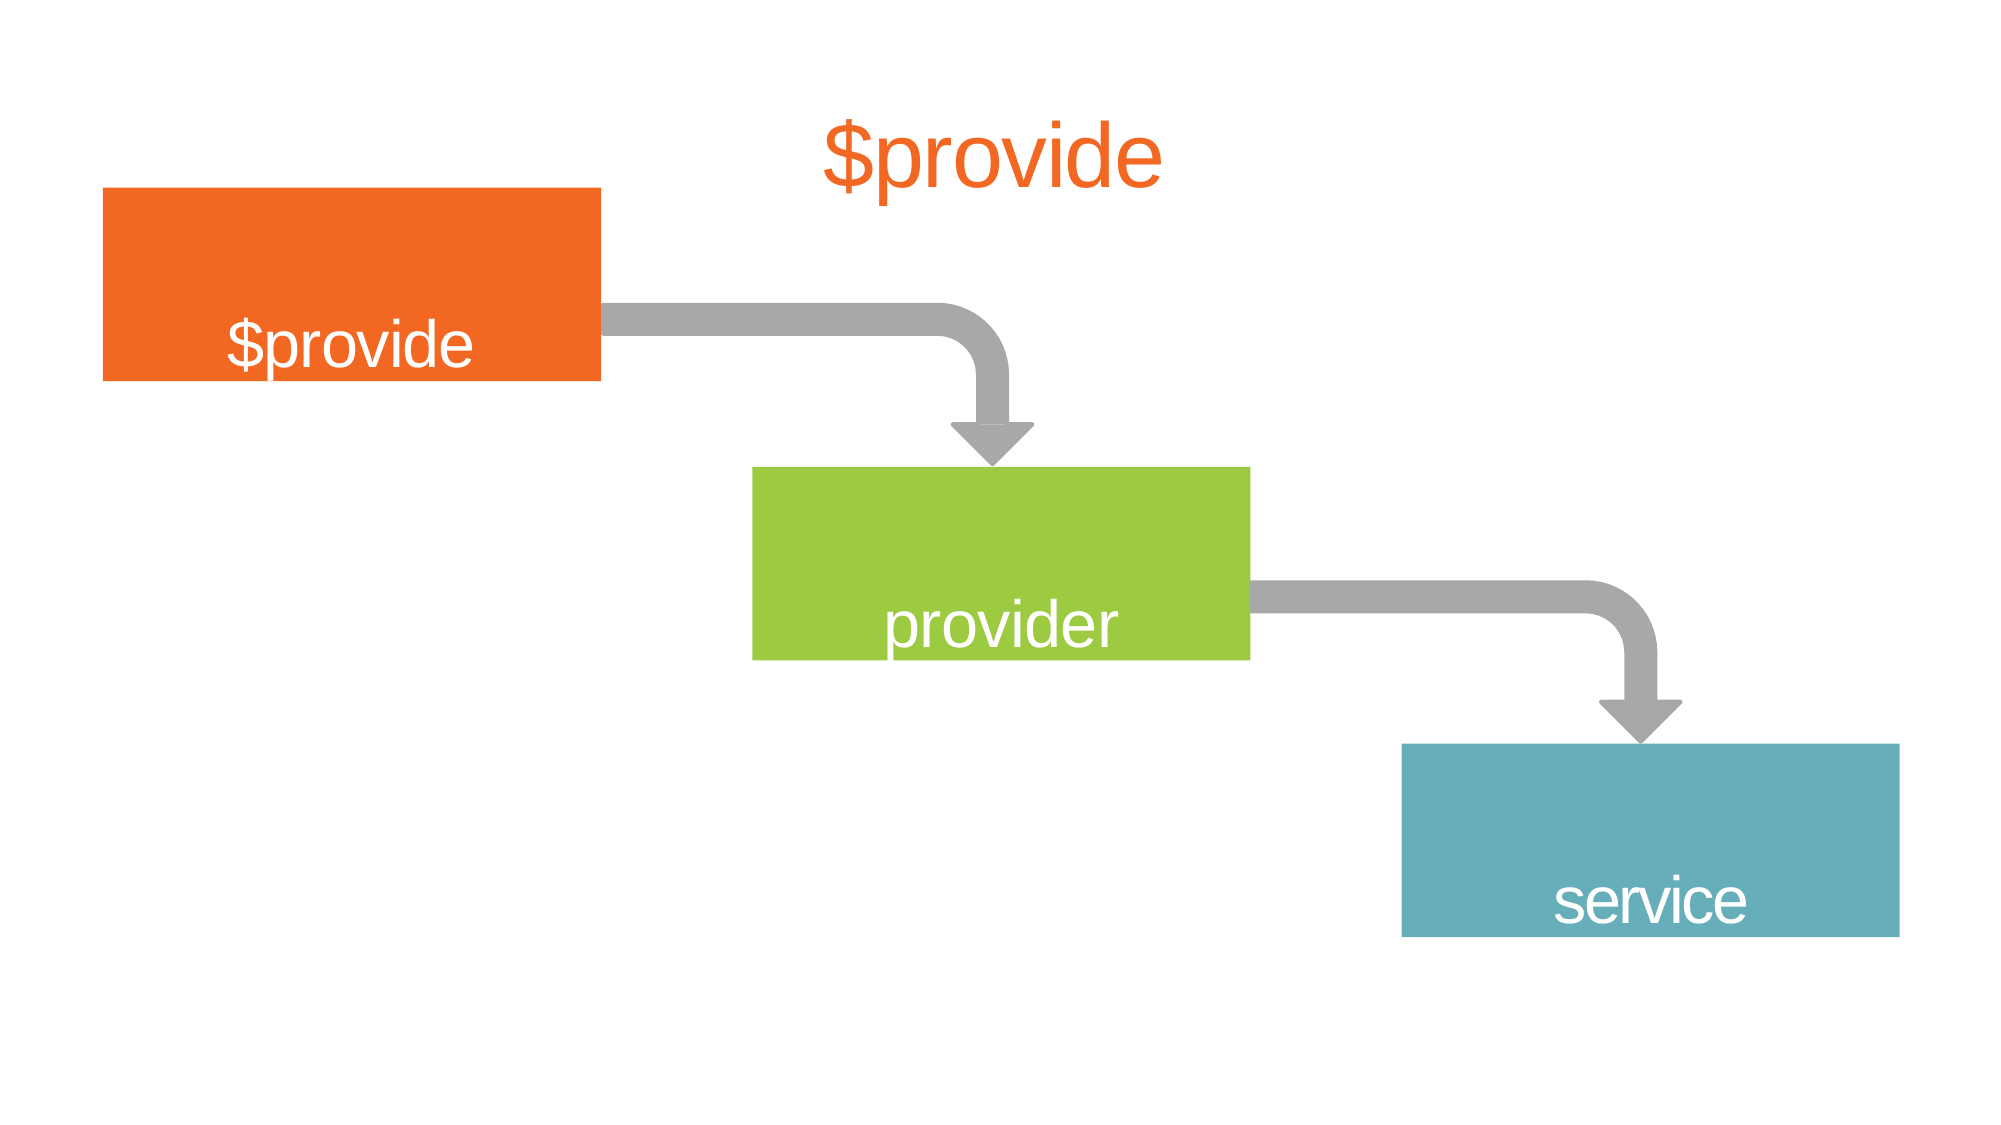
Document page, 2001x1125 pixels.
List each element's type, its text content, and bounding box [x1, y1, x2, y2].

text_box [1251, 582, 1681, 742]
text_box $provide [102, 187, 602, 382]
title $provide [255, 96, 1745, 284]
text_box service [1401, 743, 1900, 938]
text_box provider [752, 466, 1251, 661]
text_box [603, 304, 1033, 465]
